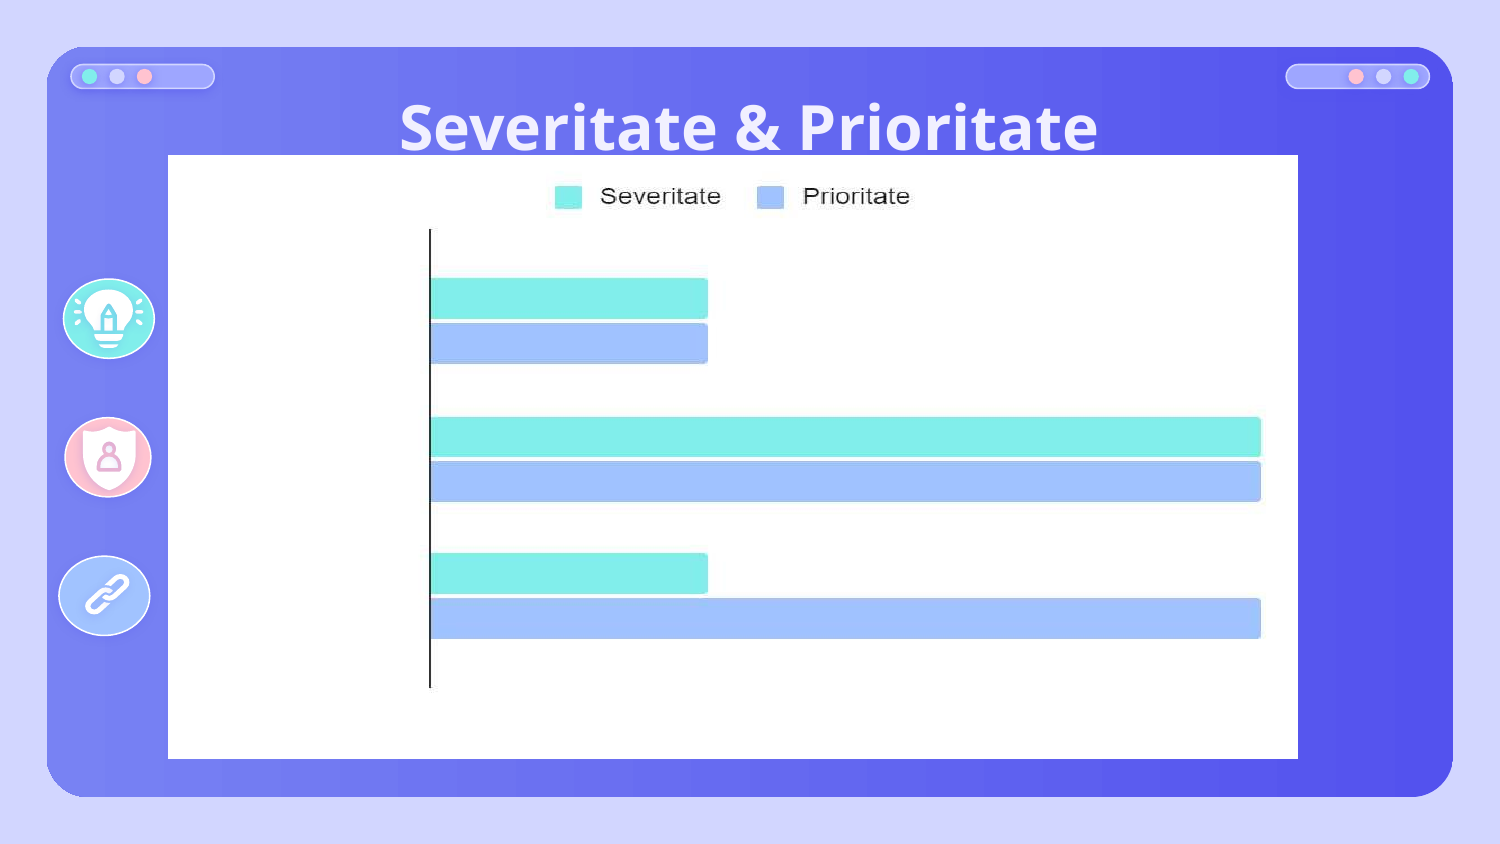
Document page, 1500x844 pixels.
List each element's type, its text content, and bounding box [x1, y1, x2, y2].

picture [168, 155, 1298, 759]
text_box [83, 417, 133, 425]
title Severitate & Prioritate [118, 72, 1382, 167]
text_box [138, 428, 151, 484]
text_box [73, 289, 144, 349]
text_box [63, 301, 68, 336]
text_box [65, 428, 78, 485]
text_box [149, 302, 155, 338]
text_box [58, 556, 150, 636]
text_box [82, 426, 136, 491]
text_box [81, 279, 137, 287]
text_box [83, 573, 131, 615]
